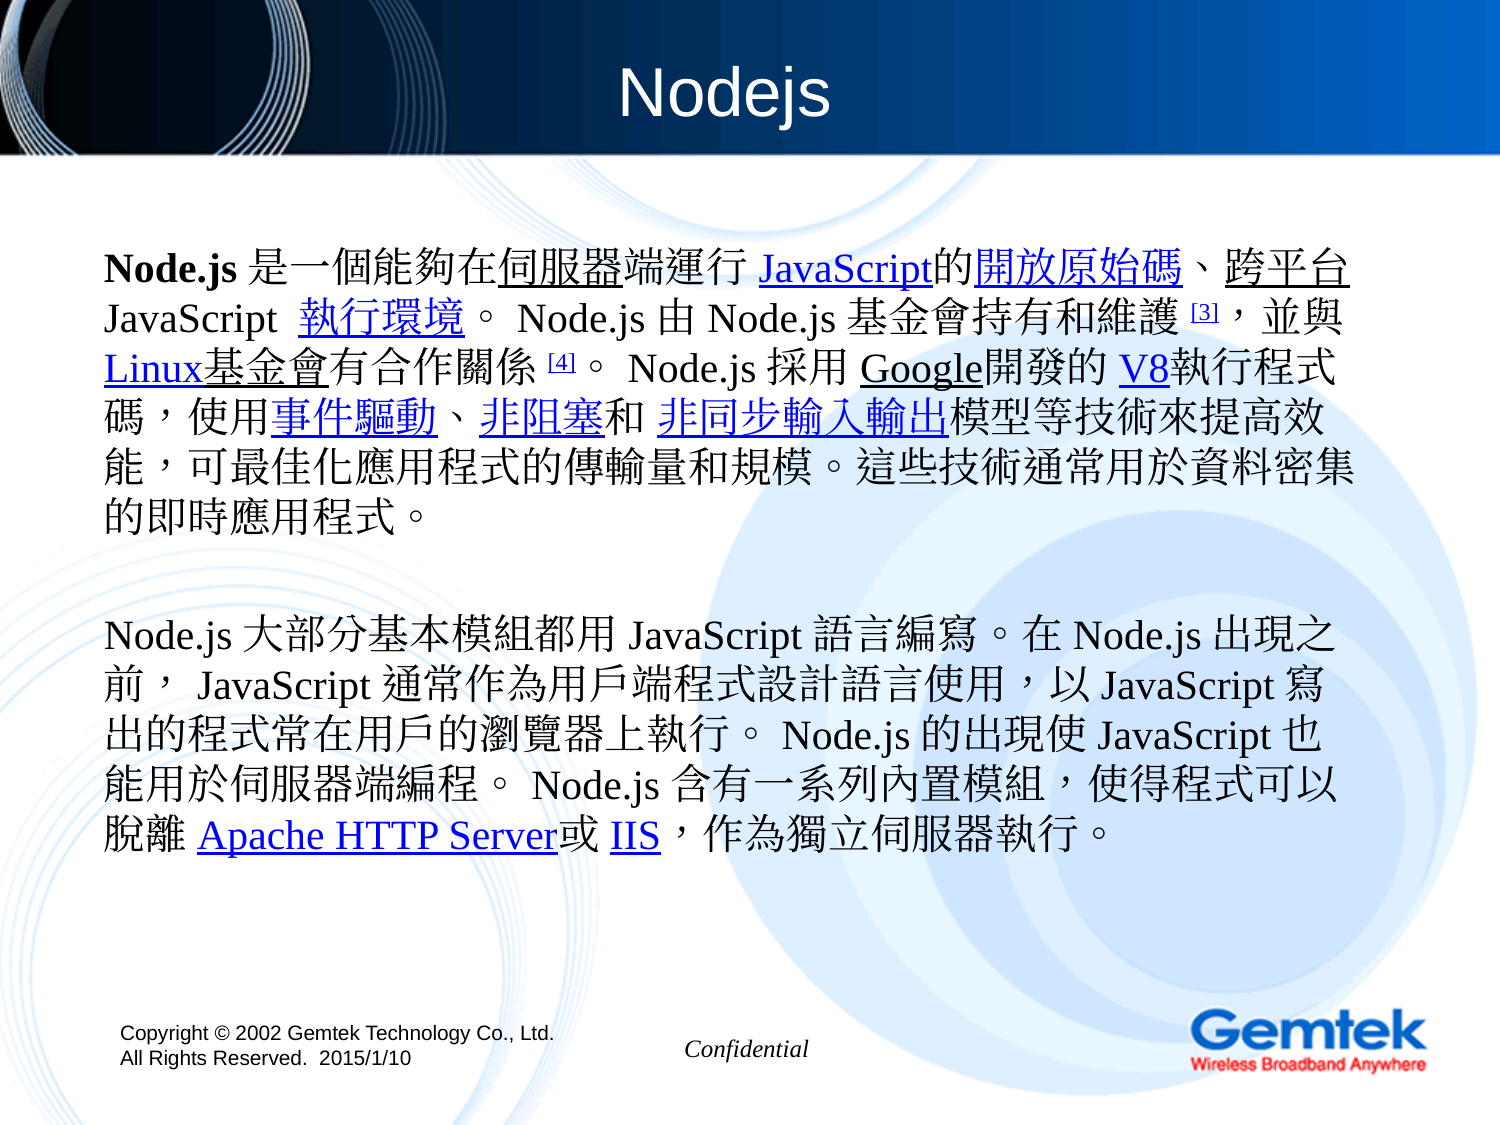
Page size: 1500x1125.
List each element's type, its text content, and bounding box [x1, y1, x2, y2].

list Node.js是一個能夠在伺服器端運行JavaScript的開放原始碼、跨平台JavaScript 執行環境。Node.js由Node.js基金會持有和維護[3]，並與Linux基金會有合作關係[4]。Node.js採用Google開發的V8執行程式碼，使用事件驅動、非阻塞和 非同步輸入輸出模型等技術來提高效能，可最佳化應用程式的傳輸量和規模。這些技術通常用於資料密集的即時應用程式。 Node.js大部分基本模組都用JavaScript語言編寫。在Node.js出現之前，JavaScript通常作為用戶端程式設計語言使用，以JavaScript寫出的程式常在用戶的瀏覽器上執行。Node.js的出現使JavaScript也能用於伺服器端編程。Node.js含有一系列內置模組，使得程式可以脫離Apache HTTP Server或IIS，作為獨立伺服器執行。 [95, 233, 1372, 997]
text_box Nodejs [87, 39, 1363, 138]
picture [0, 0, 1500, 1125]
